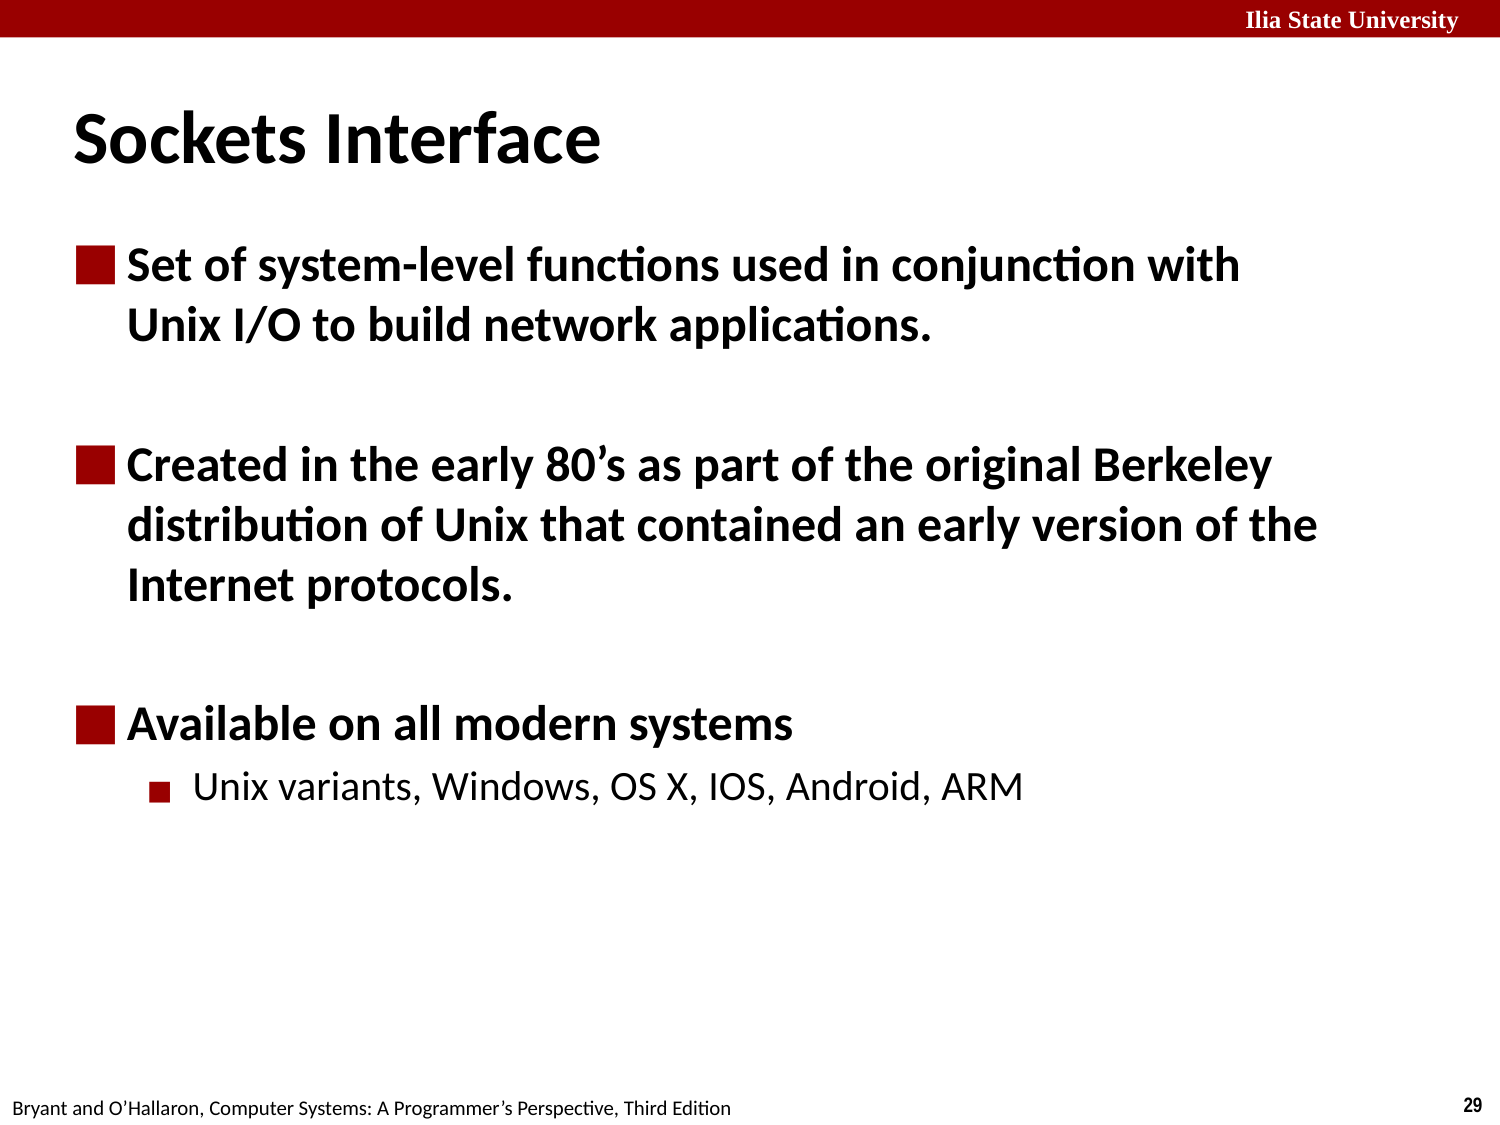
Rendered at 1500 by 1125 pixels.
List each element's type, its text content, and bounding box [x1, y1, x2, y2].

list Set of system-level functions used in conjunction with Unix I/O to build network applications. Created in the early 80’s as part of the original Berkeley distribution of Unix that contained an early version of the Internet protocols. Available on all modern systems Unix variants, Windows, OS X, IOS, Android, ARM [55, 223, 1351, 1040]
title Sockets Interface [58, 71, 1304, 197]
